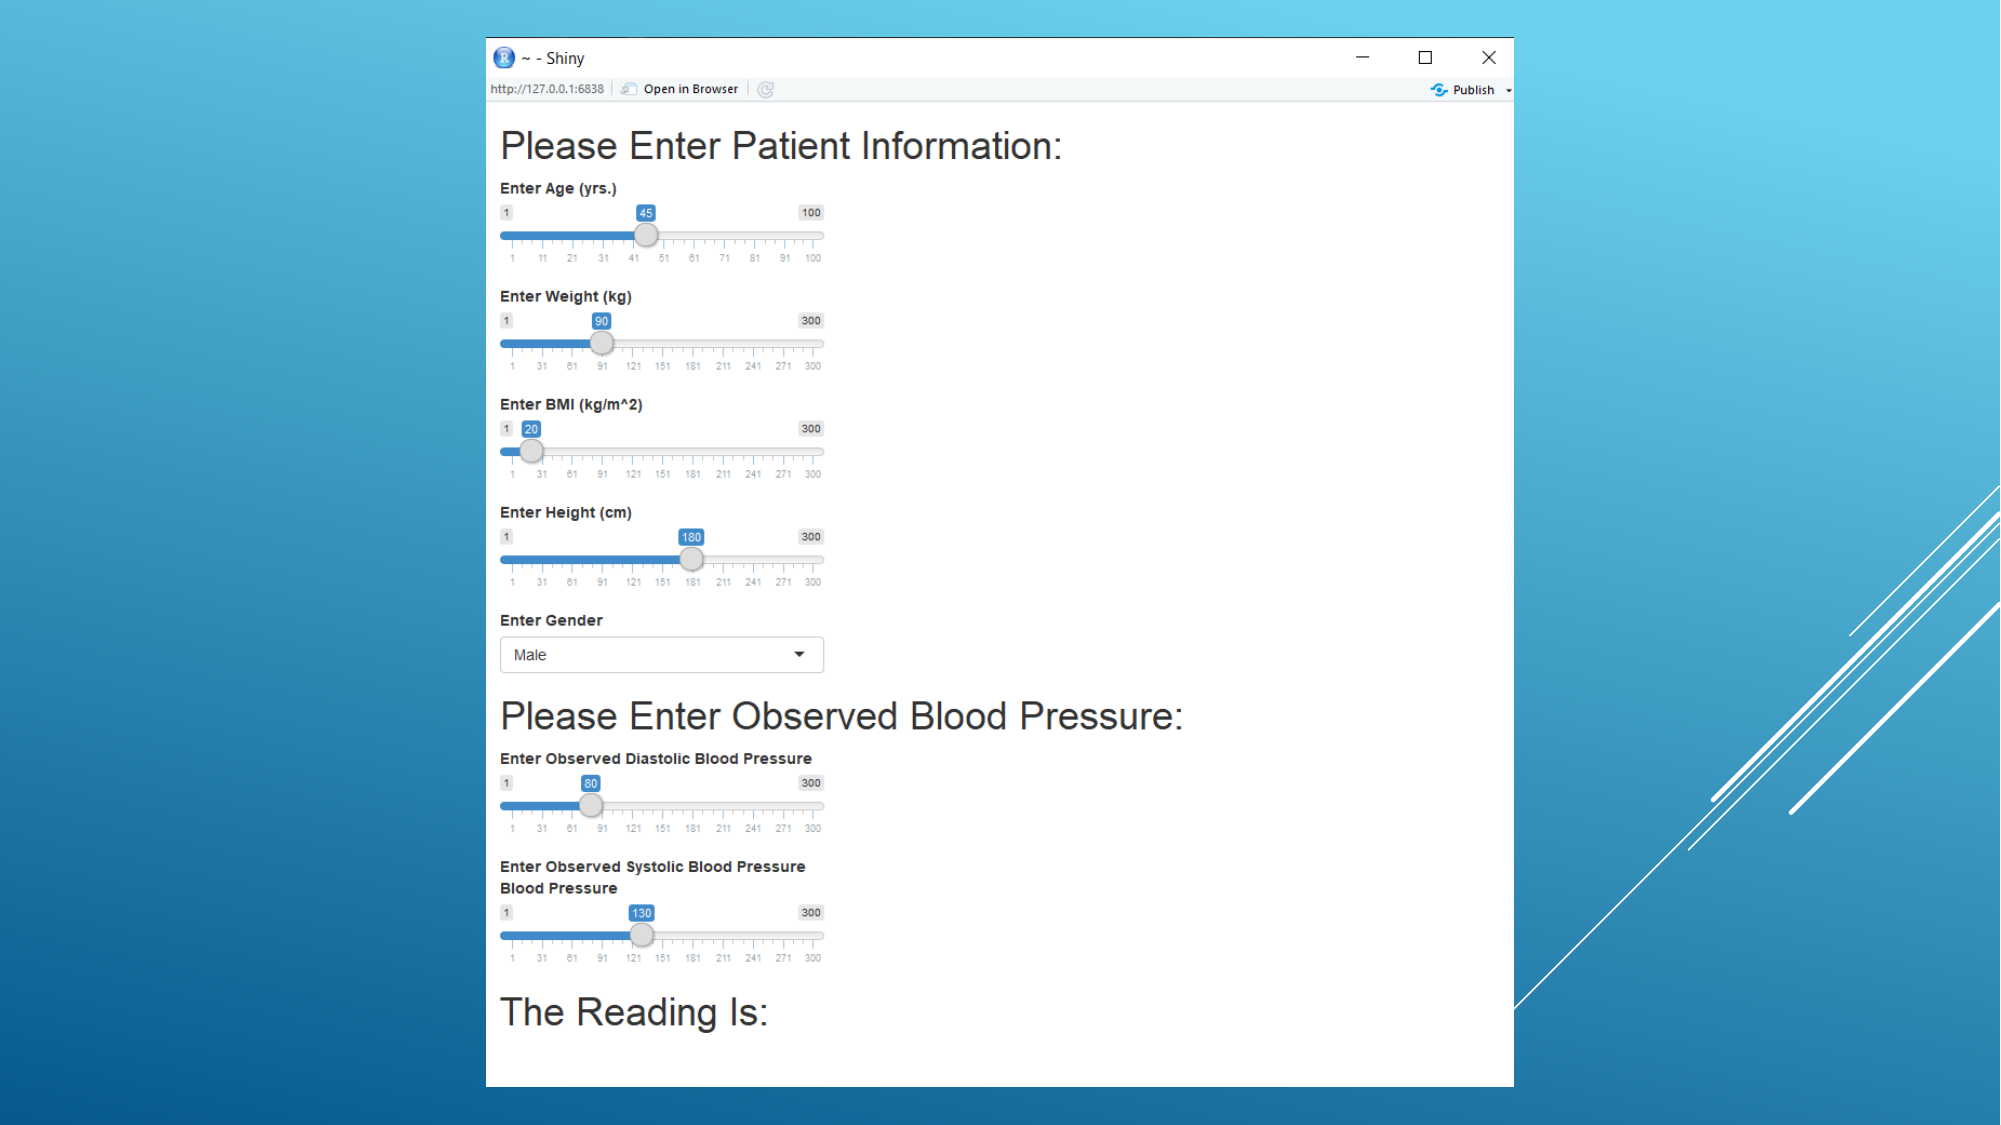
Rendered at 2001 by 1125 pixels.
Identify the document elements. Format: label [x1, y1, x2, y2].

list [486, 37, 1514, 1088]
